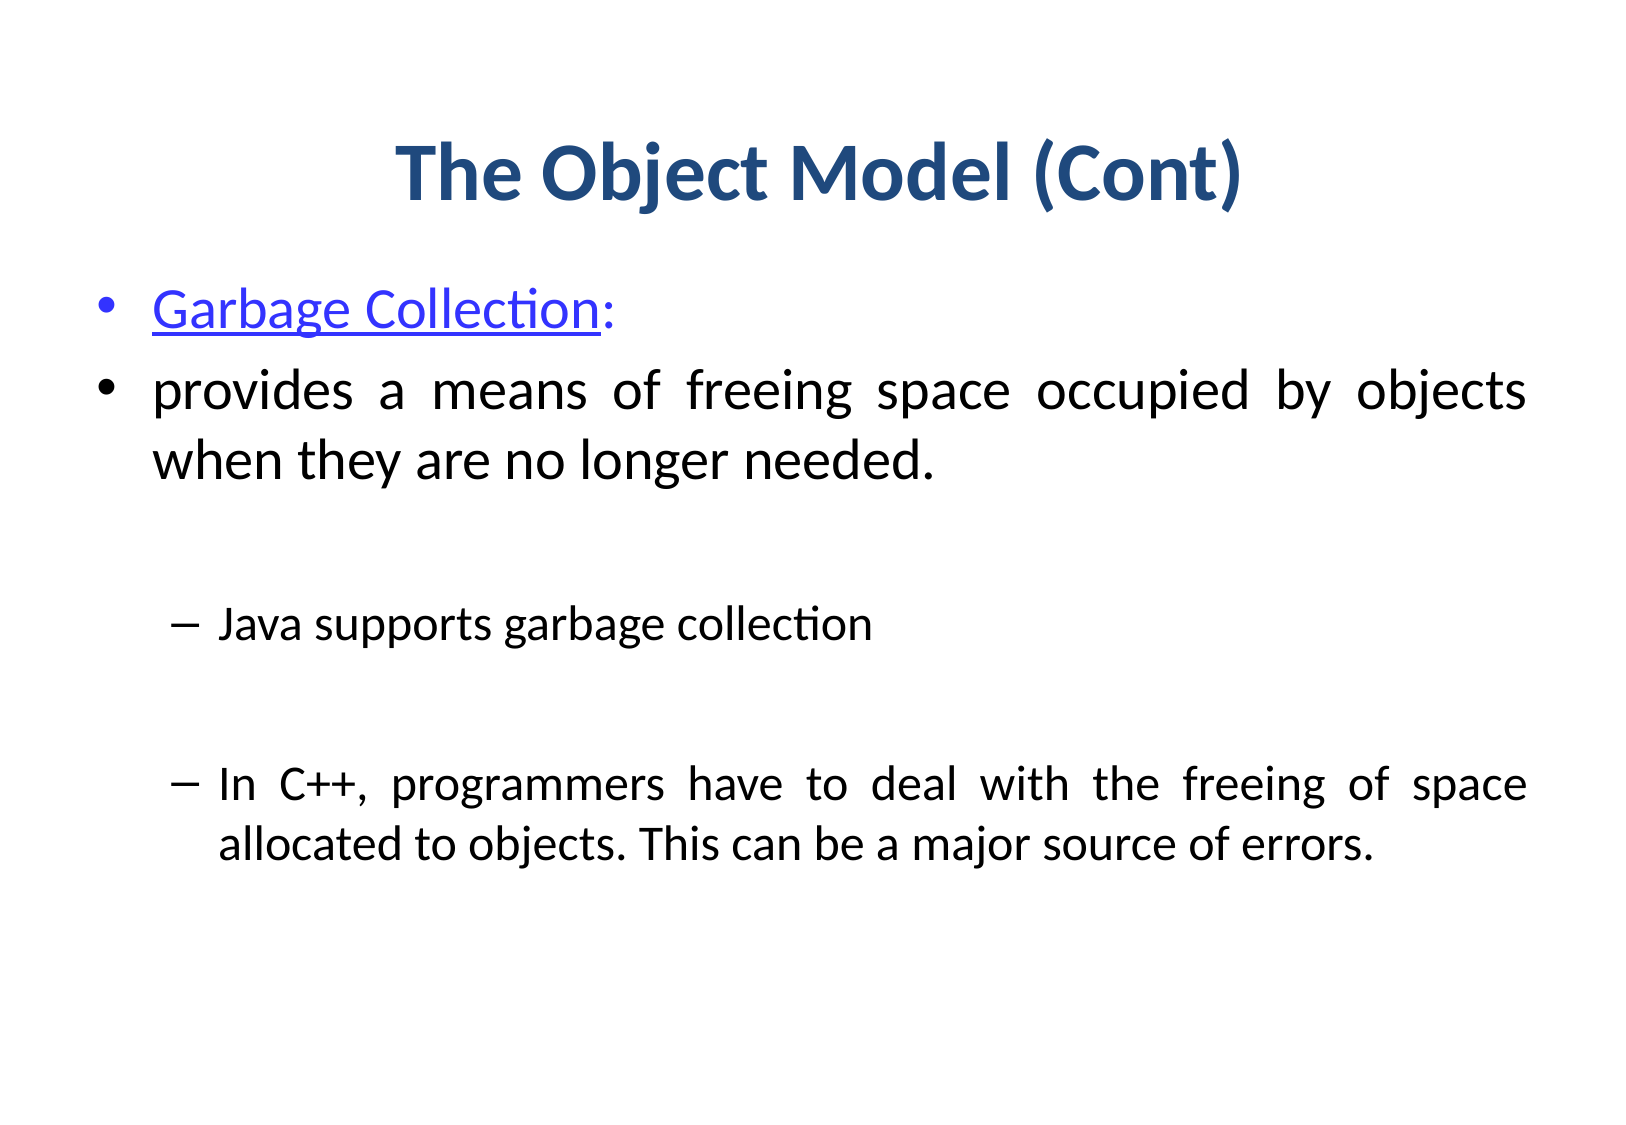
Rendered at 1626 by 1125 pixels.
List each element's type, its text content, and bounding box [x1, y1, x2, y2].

title The Object Model (Cont) [89, 79, 1552, 255]
list Garbage Collection: provides a means of freeing space occupied by objects when they are no longer needed. Java supports garbage collection In C++, programmers have to deal with the freeing of space allocated to objects. This can be a major source of errors. [81, 262, 1544, 1005]
